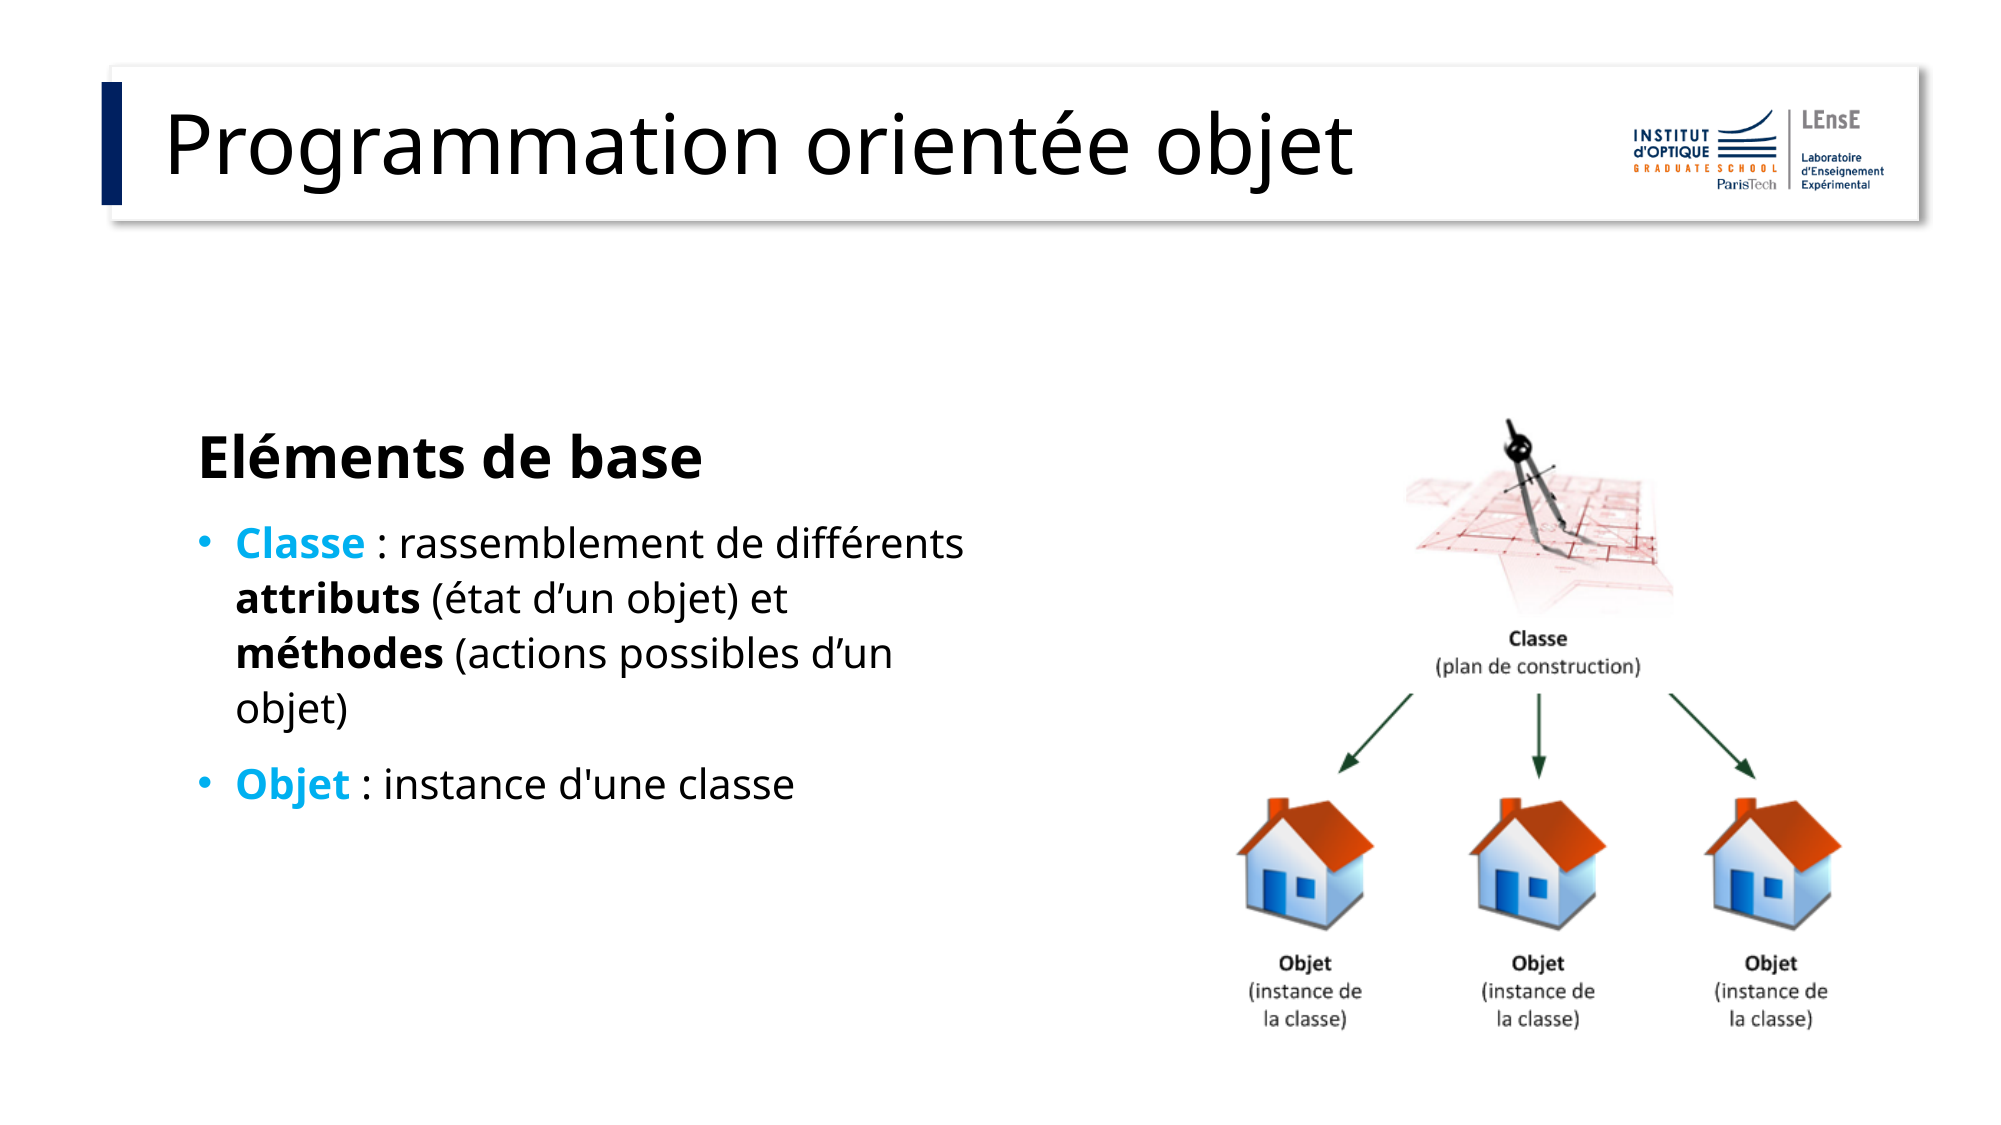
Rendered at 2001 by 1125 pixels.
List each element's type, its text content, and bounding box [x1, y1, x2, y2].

text_box Eléments de base Classe : rassemblement de différents attributs (état d’un objet) et méthodes (actions possibles d’un objet) Objet : instance d'une classe [182, 406, 993, 1013]
text_box [101, 81, 123, 206]
picture [1223, 417, 1851, 1035]
text_box Programmation orientée objet [148, 95, 1621, 211]
picture [1608, 83, 1909, 207]
text_box [109, 65, 1919, 221]
